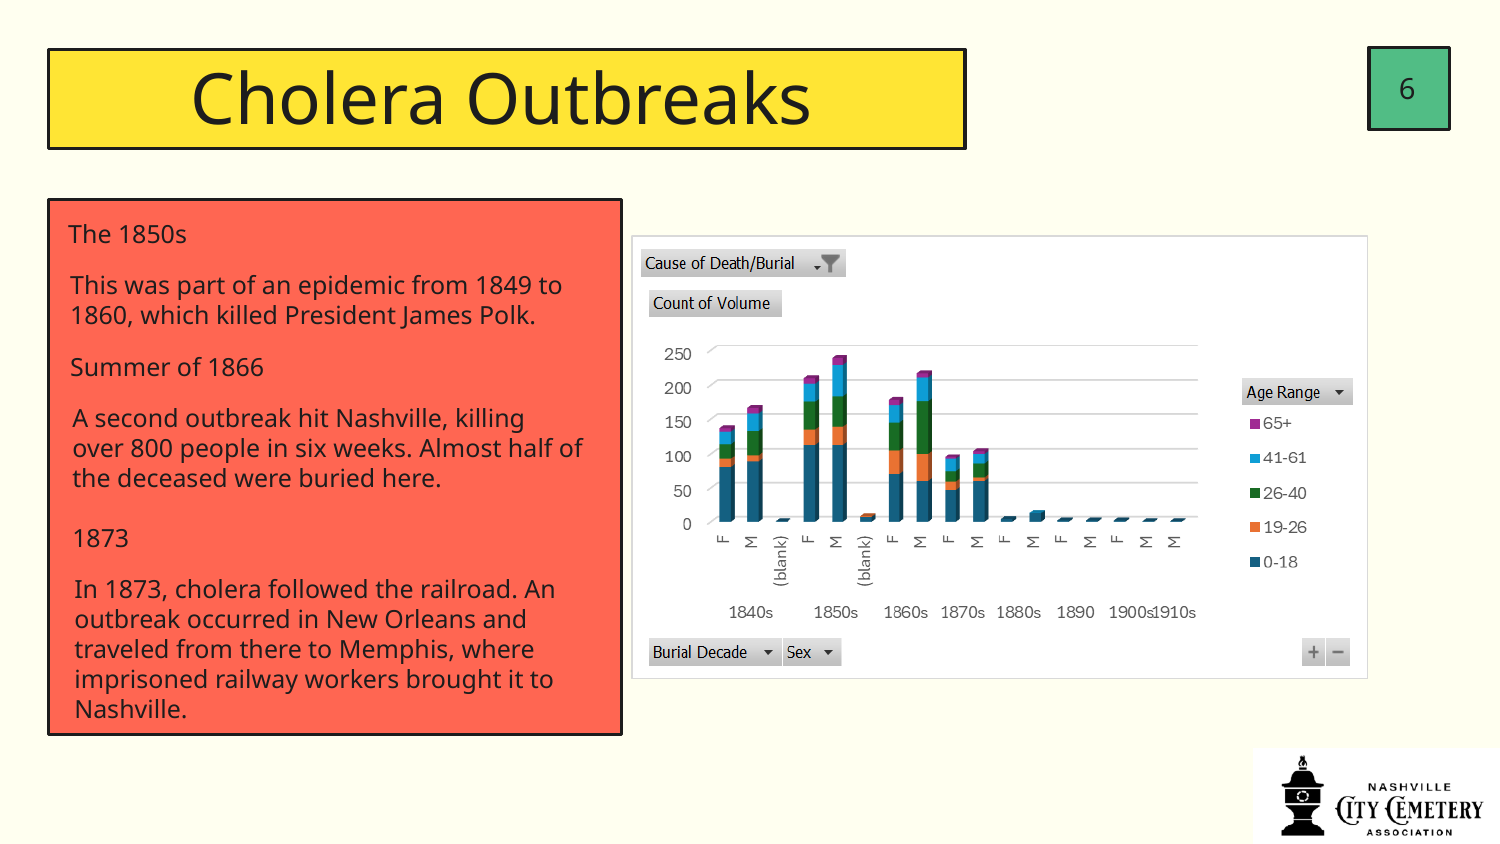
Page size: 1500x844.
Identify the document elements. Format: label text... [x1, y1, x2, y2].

list In 1873, cholera followed the railroad. An outbreak occurred in New Orleans and traveled from there to Memphis, where imprisoned railway workers brought it to Nashville. [59, 558, 604, 679]
subtitle The 1850s [53, 203, 597, 270]
picture [631, 235, 1368, 679]
subtitle Summer of 1866 [55, 336, 597, 402]
subtitle 1873 [57, 507, 601, 573]
list This was part of an epidemic from 1849 to 1860, which killed President James Polk. [55, 255, 599, 342]
list A second outbreak hit Nashville, killing over 800 people in six weeks. Almost half of the deceased were buried here. [57, 387, 599, 507]
title Cholera Outbreaks [45, 55, 959, 167]
slide_number 6 [1367, 49, 1448, 132]
picture [1253, 748, 1500, 844]
